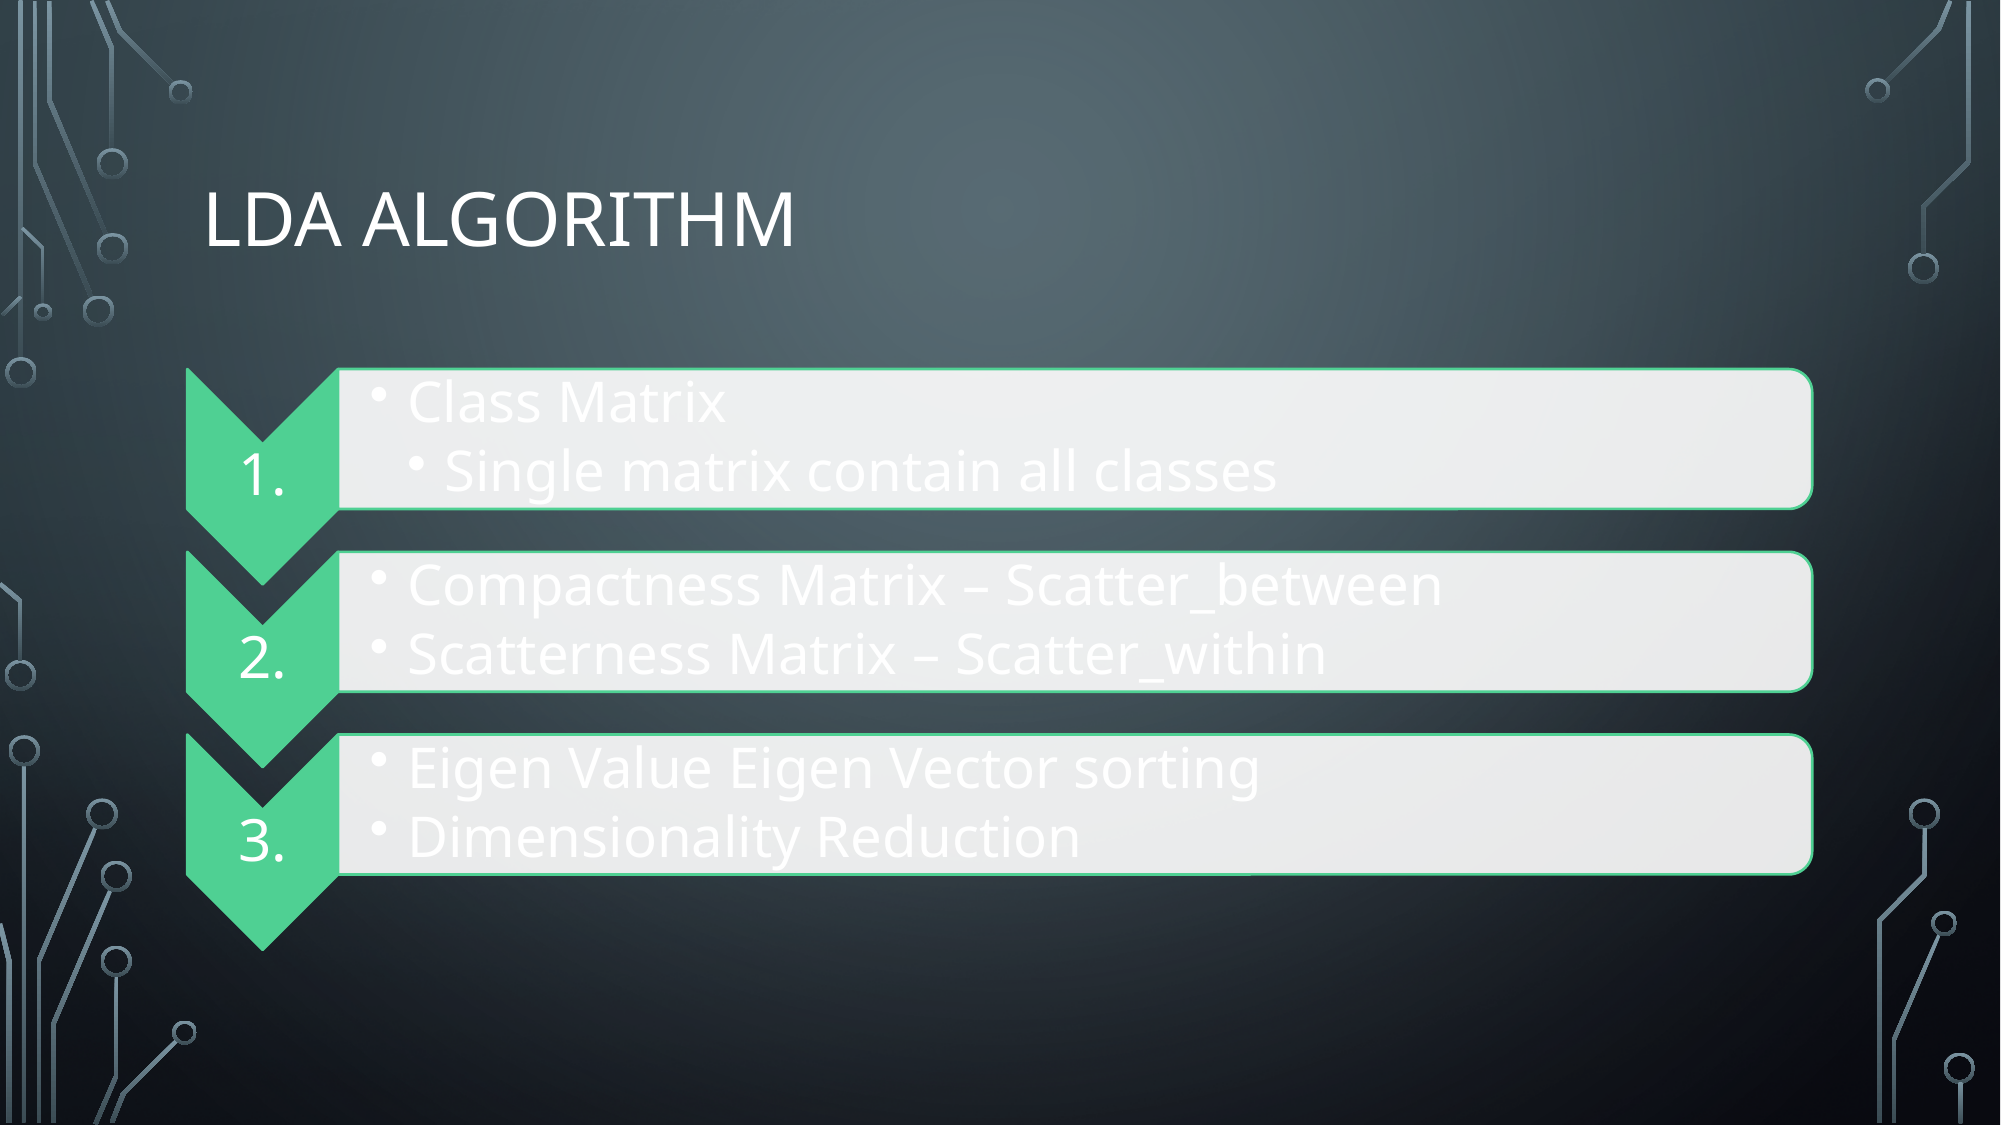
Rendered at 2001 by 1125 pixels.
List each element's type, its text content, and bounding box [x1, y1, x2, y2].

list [186, 368, 1813, 951]
title LDA Algorithm [187, 101, 1813, 344]
